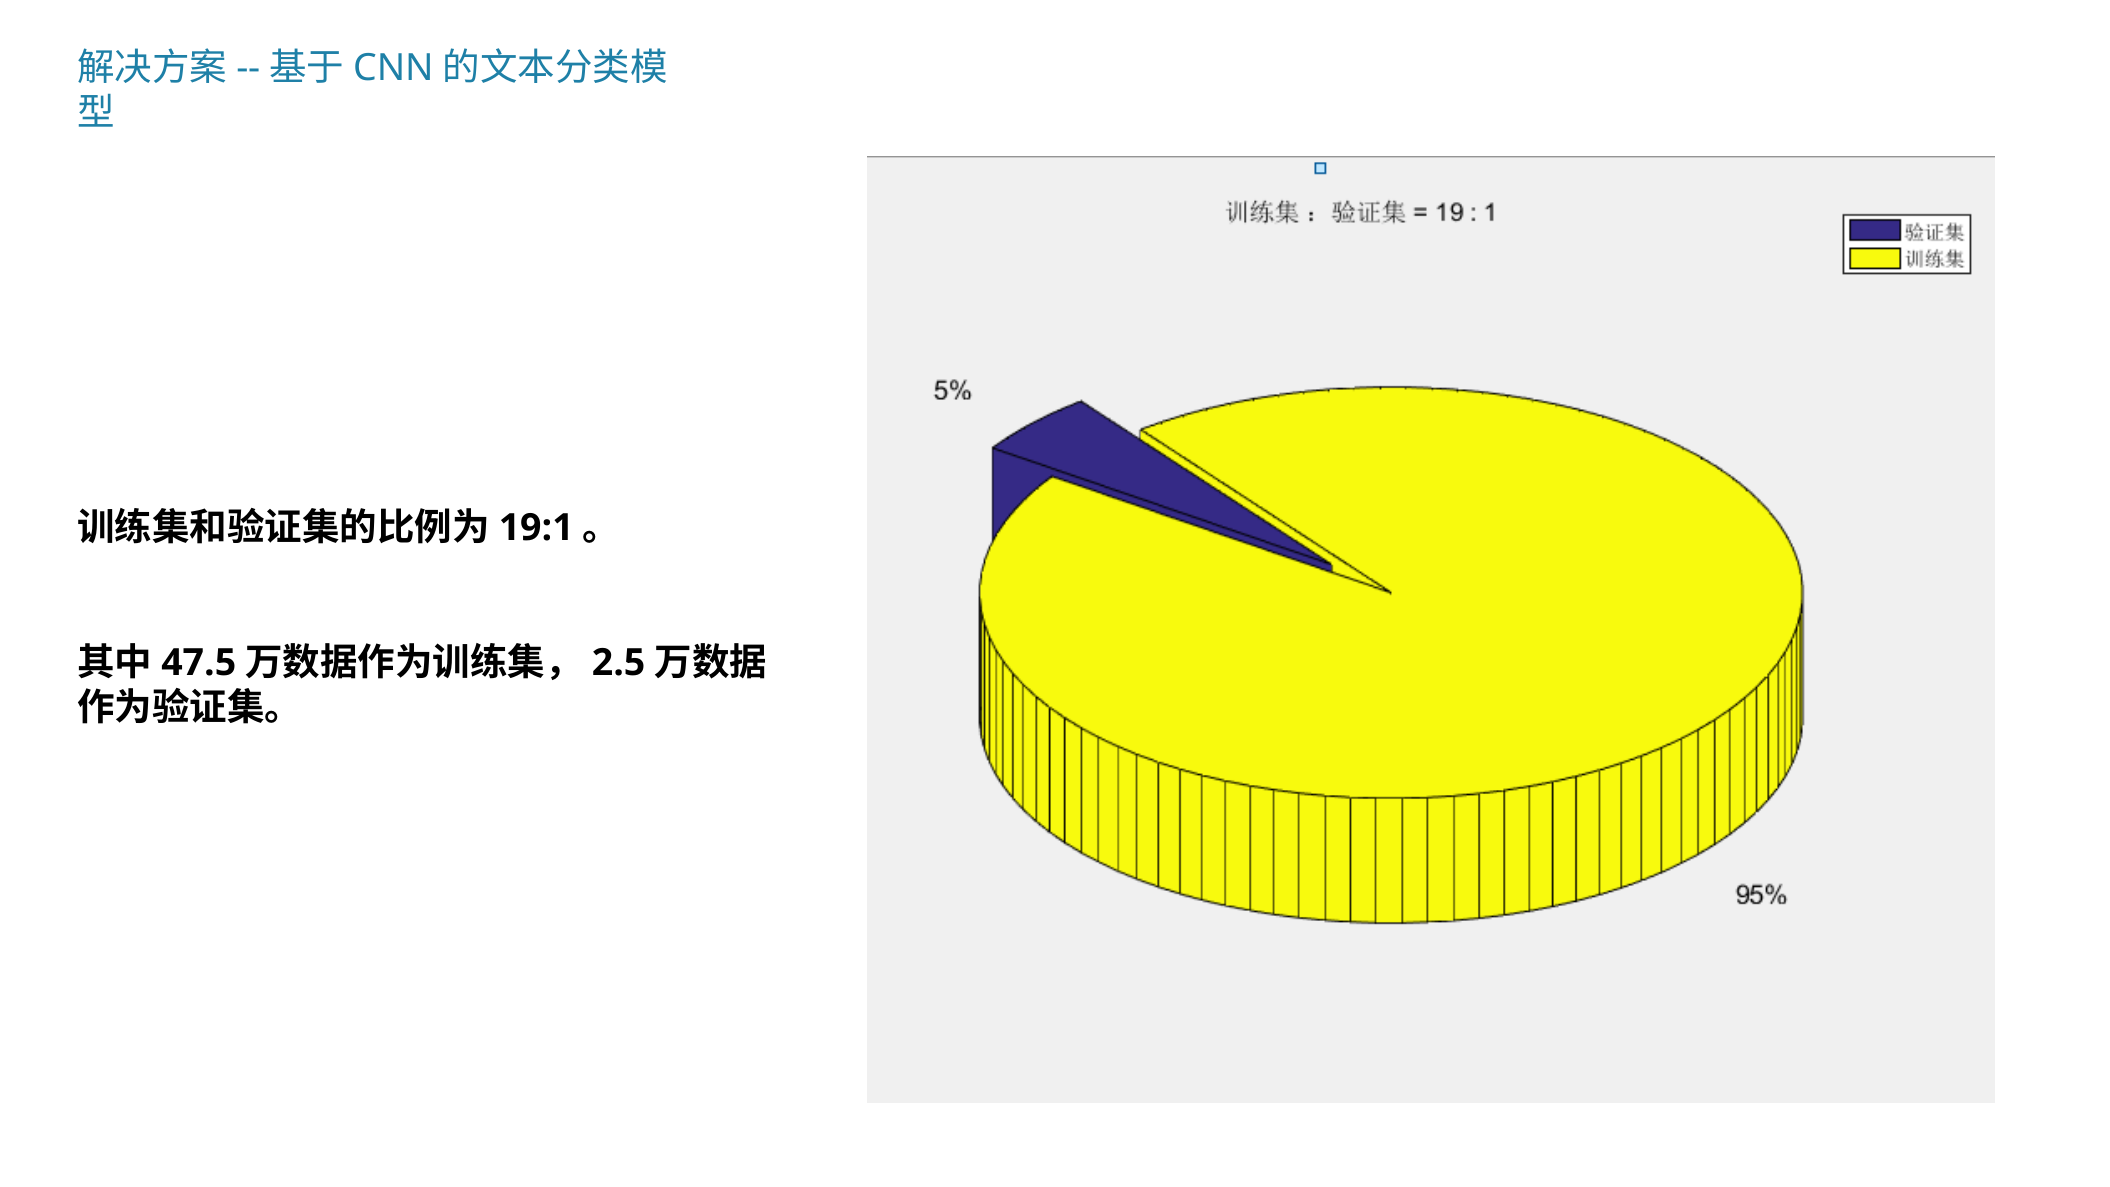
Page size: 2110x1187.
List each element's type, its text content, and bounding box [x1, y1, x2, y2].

text_box 训练集和验证集的比例为19:1。 其中47.5万数据作为训练集，2.5万数据 作为验证集。 [62, 496, 845, 736]
text_box 解决方案--基于CNN的文本分类模型 [62, 35, 706, 94]
picture [867, 156, 1995, 1103]
